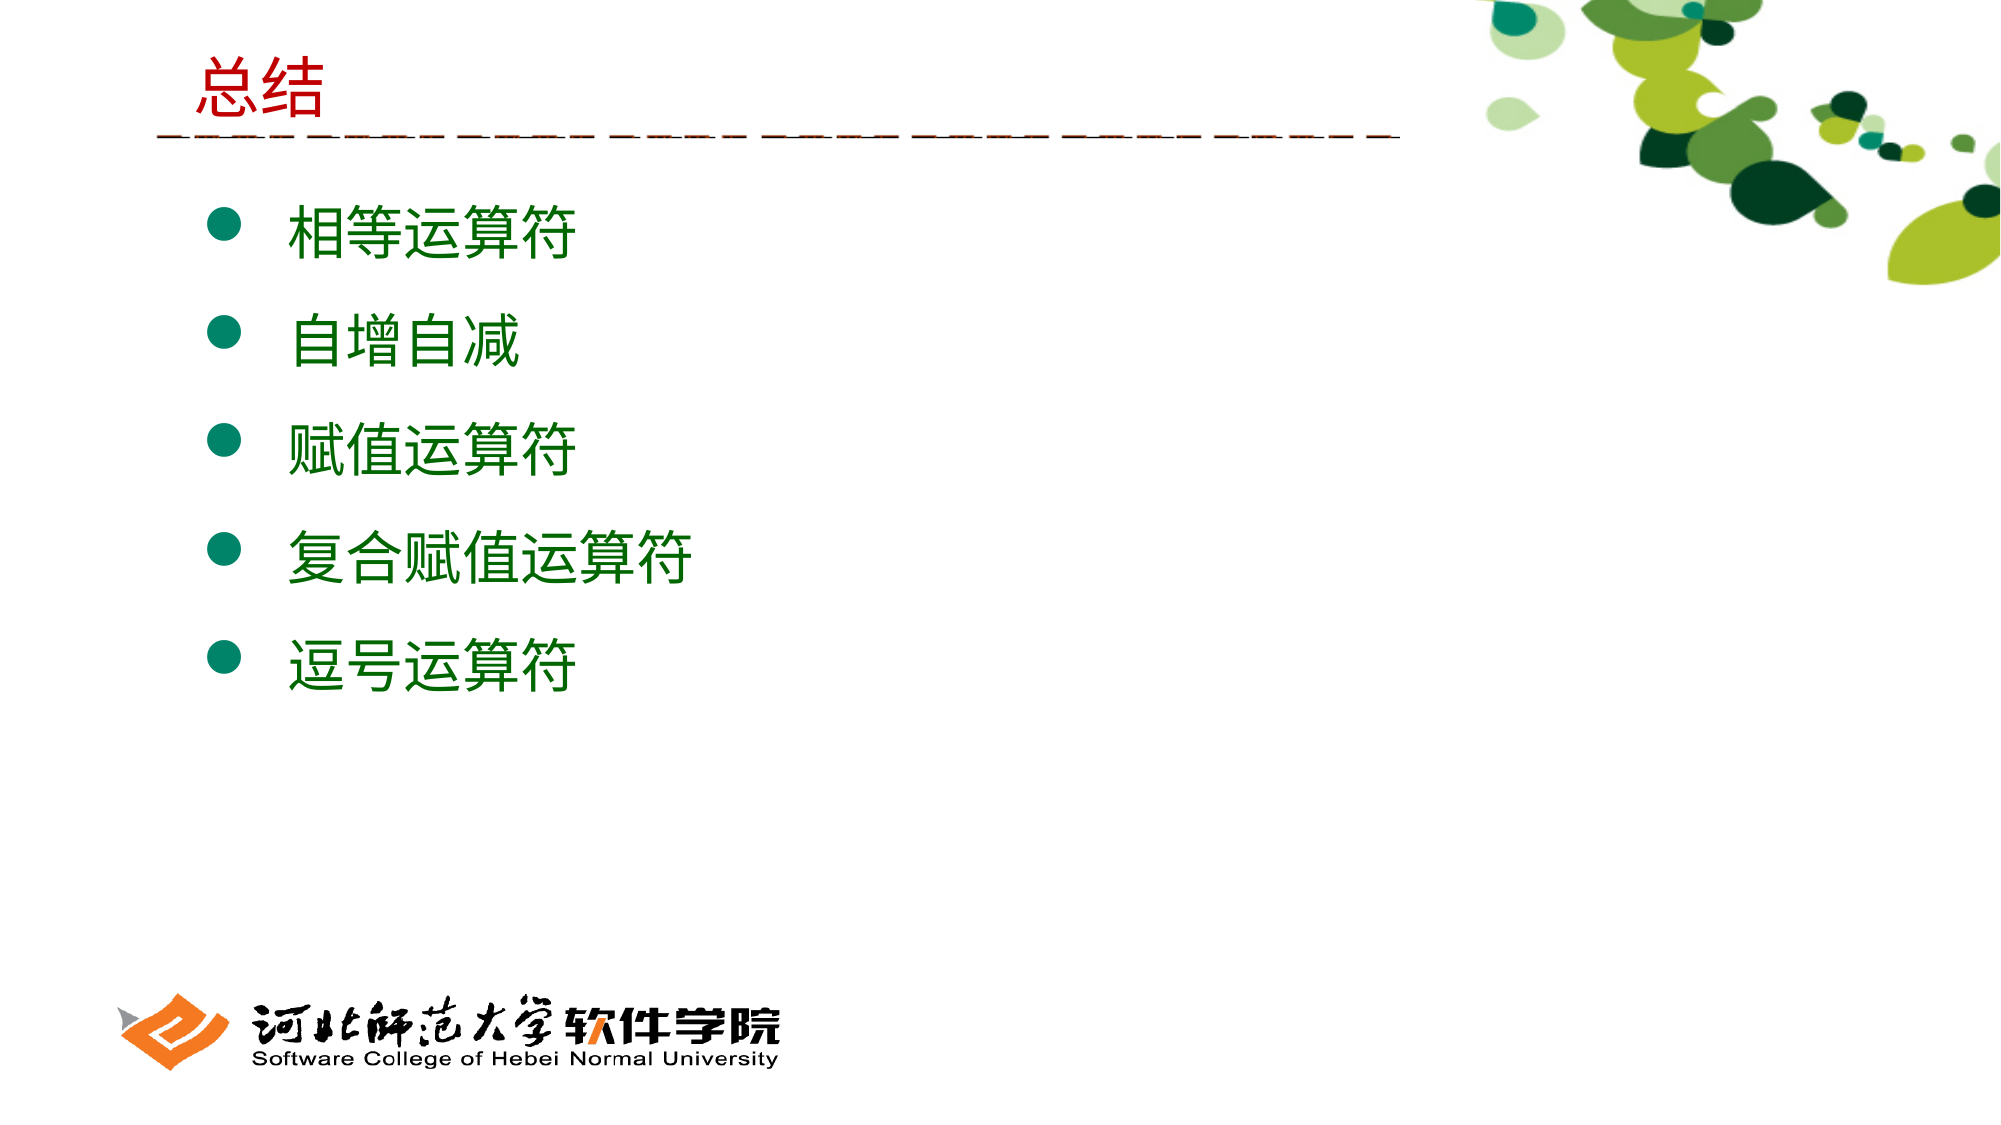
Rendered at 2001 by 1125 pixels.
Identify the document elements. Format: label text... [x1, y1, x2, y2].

picture [0, 0, 2001, 1125]
list 相等运算符 自增自减 赋值运算符 复合赋值运算符 逗号运算符 [187, 175, 1782, 983]
list 总结 [178, 38, 1523, 120]
